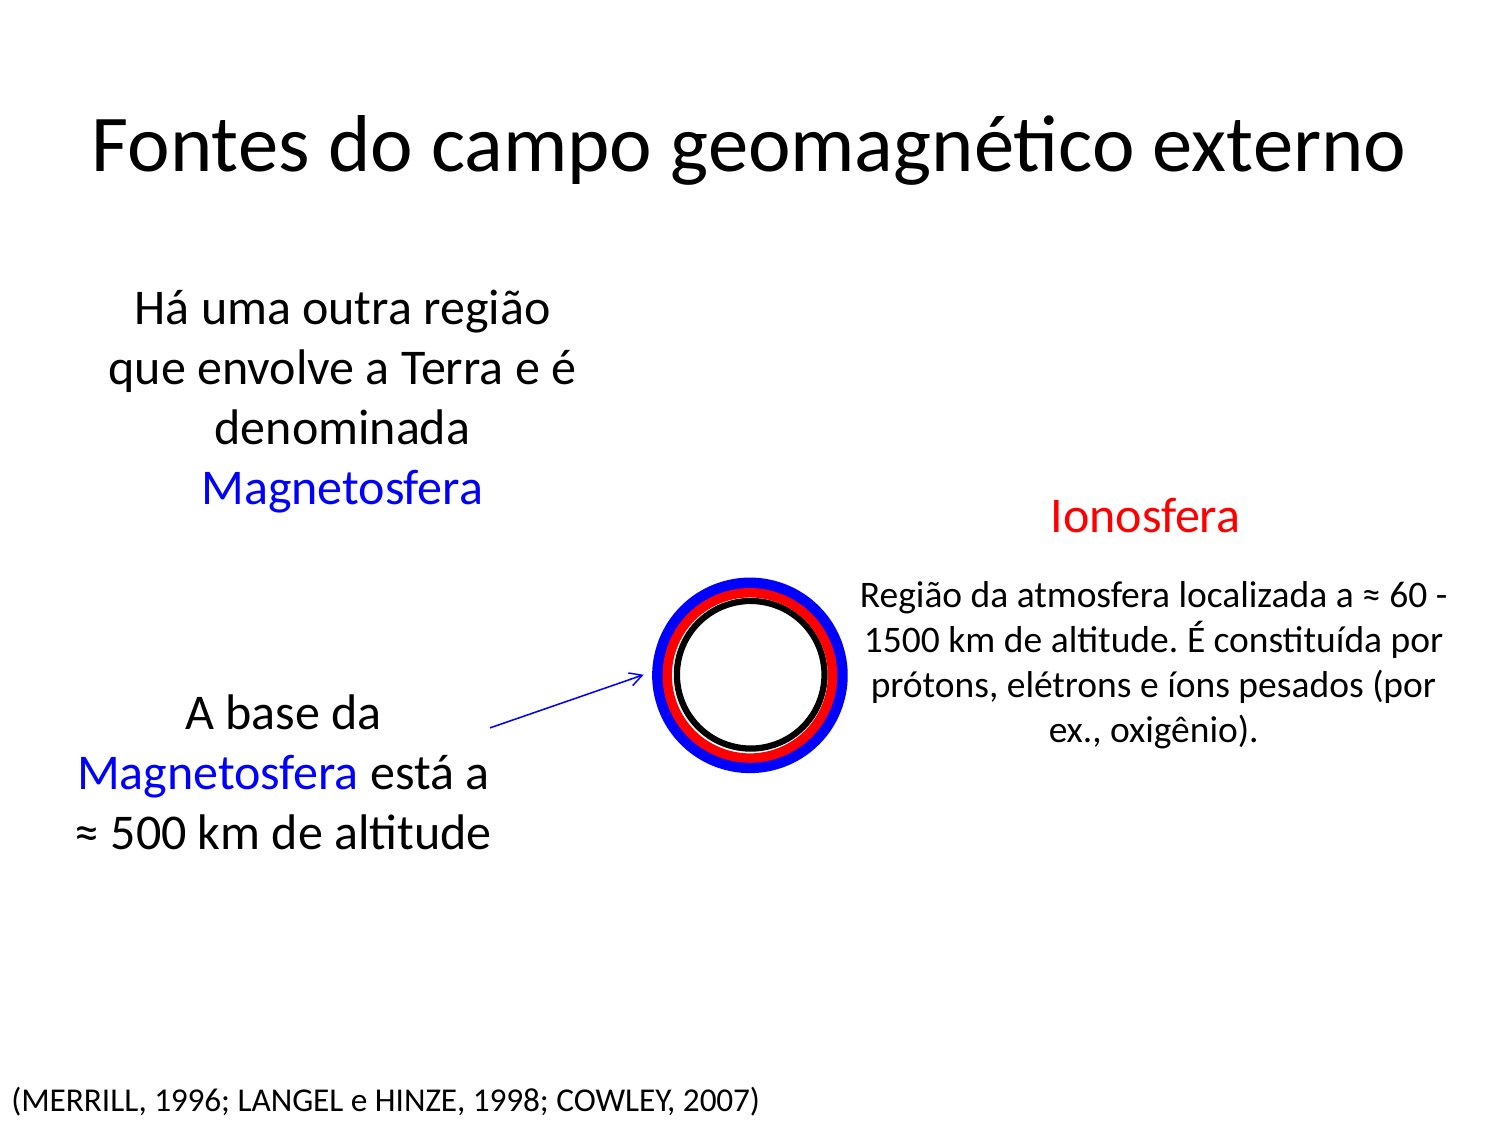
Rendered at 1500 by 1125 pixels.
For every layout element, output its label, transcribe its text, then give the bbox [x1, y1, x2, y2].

text_box A base da Magnetosfera está a ≈ 500 km de altitude [53, 672, 514, 868]
text_box Ionosfera [915, 474, 1376, 550]
text_box Região da atmosfera localizada a ≈ 60 - 1500 km de altitude. É constituída por prótons, elétrons e íons pesados (por ex., oxigênio). [837, 562, 1471, 758]
text_box Há uma outra região que envolve a Terra e é denominada Magnetosfera [88, 267, 597, 522]
text_box (MERRILL, 1996; LANGEL e HINZE, 1998; COWLEY, 2007) [0, 1070, 798, 1125]
title Fontes do campo geomagnético externo [75, 45, 1425, 233]
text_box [489, 674, 644, 729]
text_box [665, 590, 835, 761]
text_box [656, 581, 837, 769]
